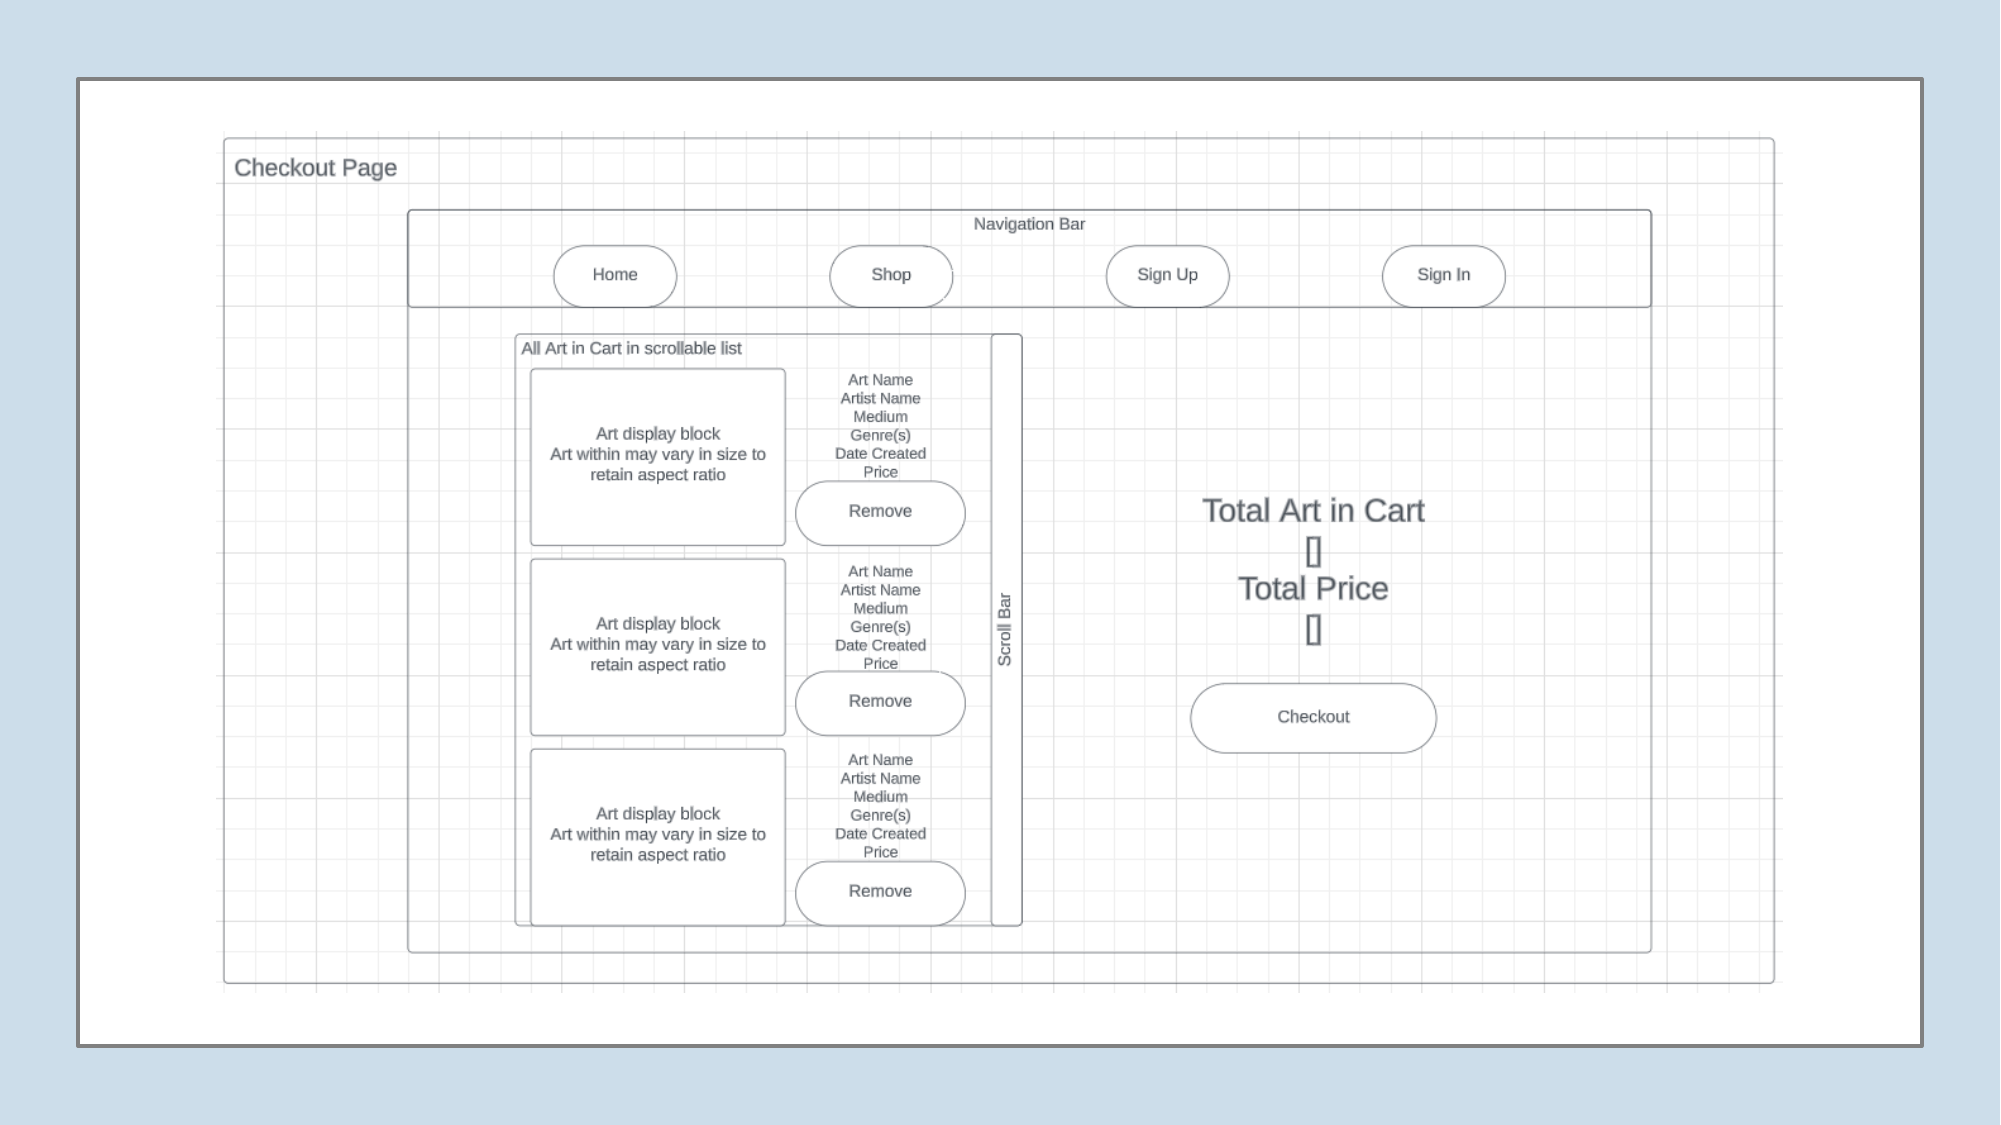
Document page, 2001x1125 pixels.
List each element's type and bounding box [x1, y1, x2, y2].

picture [216, 130, 1783, 994]
text_box [0, 0, 2000, 1125]
text_box [77, 77, 1923, 1048]
